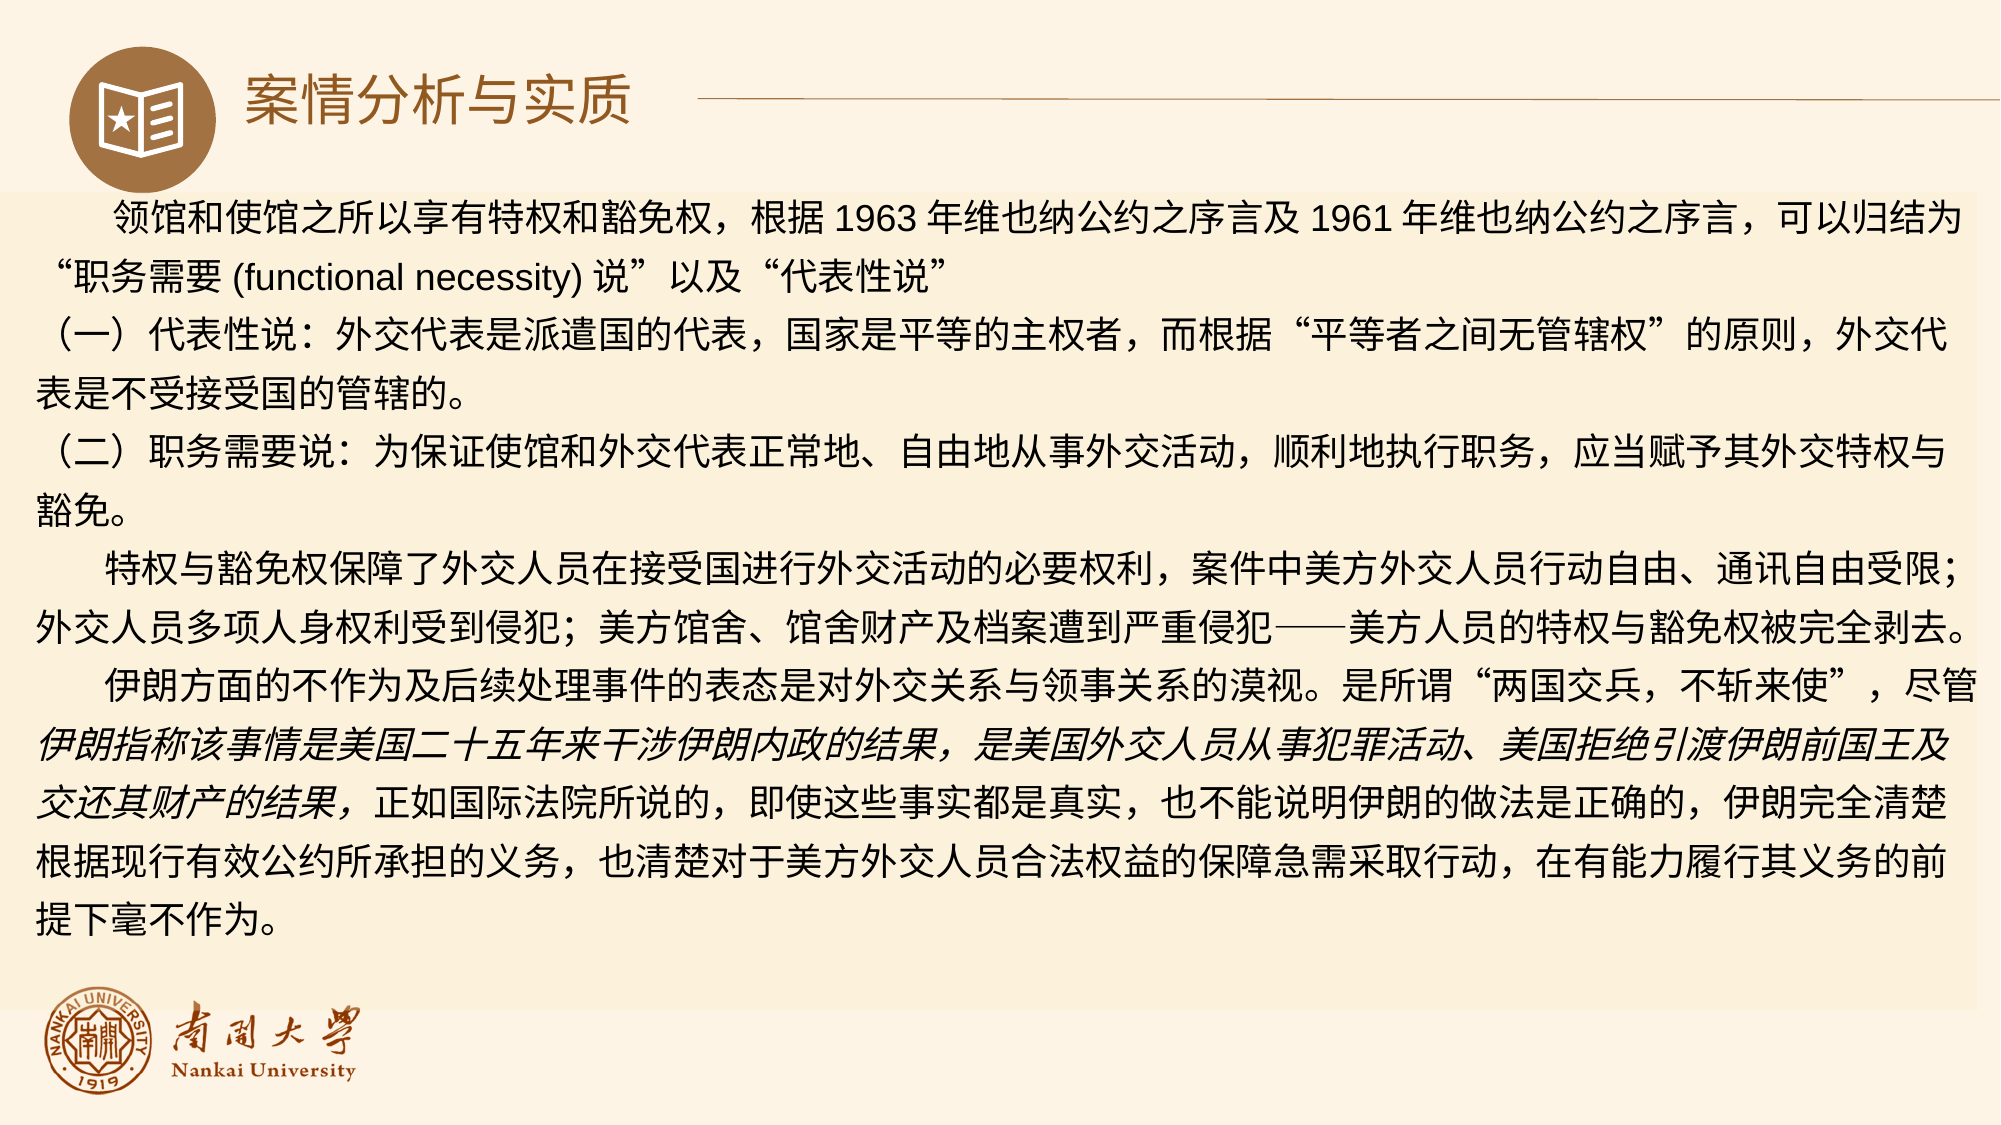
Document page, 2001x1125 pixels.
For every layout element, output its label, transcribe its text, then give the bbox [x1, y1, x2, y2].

text_box [0, 191, 1978, 1012]
picture [0, 0, 2001, 1125]
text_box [98, 82, 184, 158]
text_box [68, 45, 217, 173]
text_box 案情分析与实质 [229, 57, 649, 139]
text_box 领馆和使馆之所以享有特权和豁免权，根据1963年维也纳公约之序言及1961年维也纳公约之序言，可以归结为“职务需要(functional necessity)说”以及“代表性说” （一）代表性说：外交代表是派遣国的代表，国家是平等的主权者，而根据“平等者之间无管辖权”的原则，外交代表是不受接受国的管辖的。 （二）职务需要说：为保证使馆和外交代表正常地、自由地从事外交活动，顺利地执行职务，应当赋予其外交特权与豁免。 特权与豁免权保障了外交人员在接受国进行外交活动的必要权利，案件中美方外交人员行动自由、通讯自由受限；外交人员多项人身权利受到侵犯；美方馆舍、馆舍财产及档案遭到严重侵犯——美方人员的特权与豁免权被完全剥去。 伊朗方面的不作为及后续处理事件的表态是对外交关系与领事关系的漠视。是所谓“两国交兵，不斩来使”，尽管伊朗指称该事情是美国二十五年来干涉伊朗内政的结果，是美国外交人员从事犯罪活动、美国拒绝引渡伊朗前国王及交还其财产的结果，正如国际法院所说的，即使这些事实都是真实，也不能说明伊朗的做法是正确的，伊朗完全清楚根据现行有效公约所承担的义务，也清楚对于美方外交人员合法权益的保障急需采取行动，在有能力履行其义务的前提下毫不作为。 [20, 173, 2000, 897]
